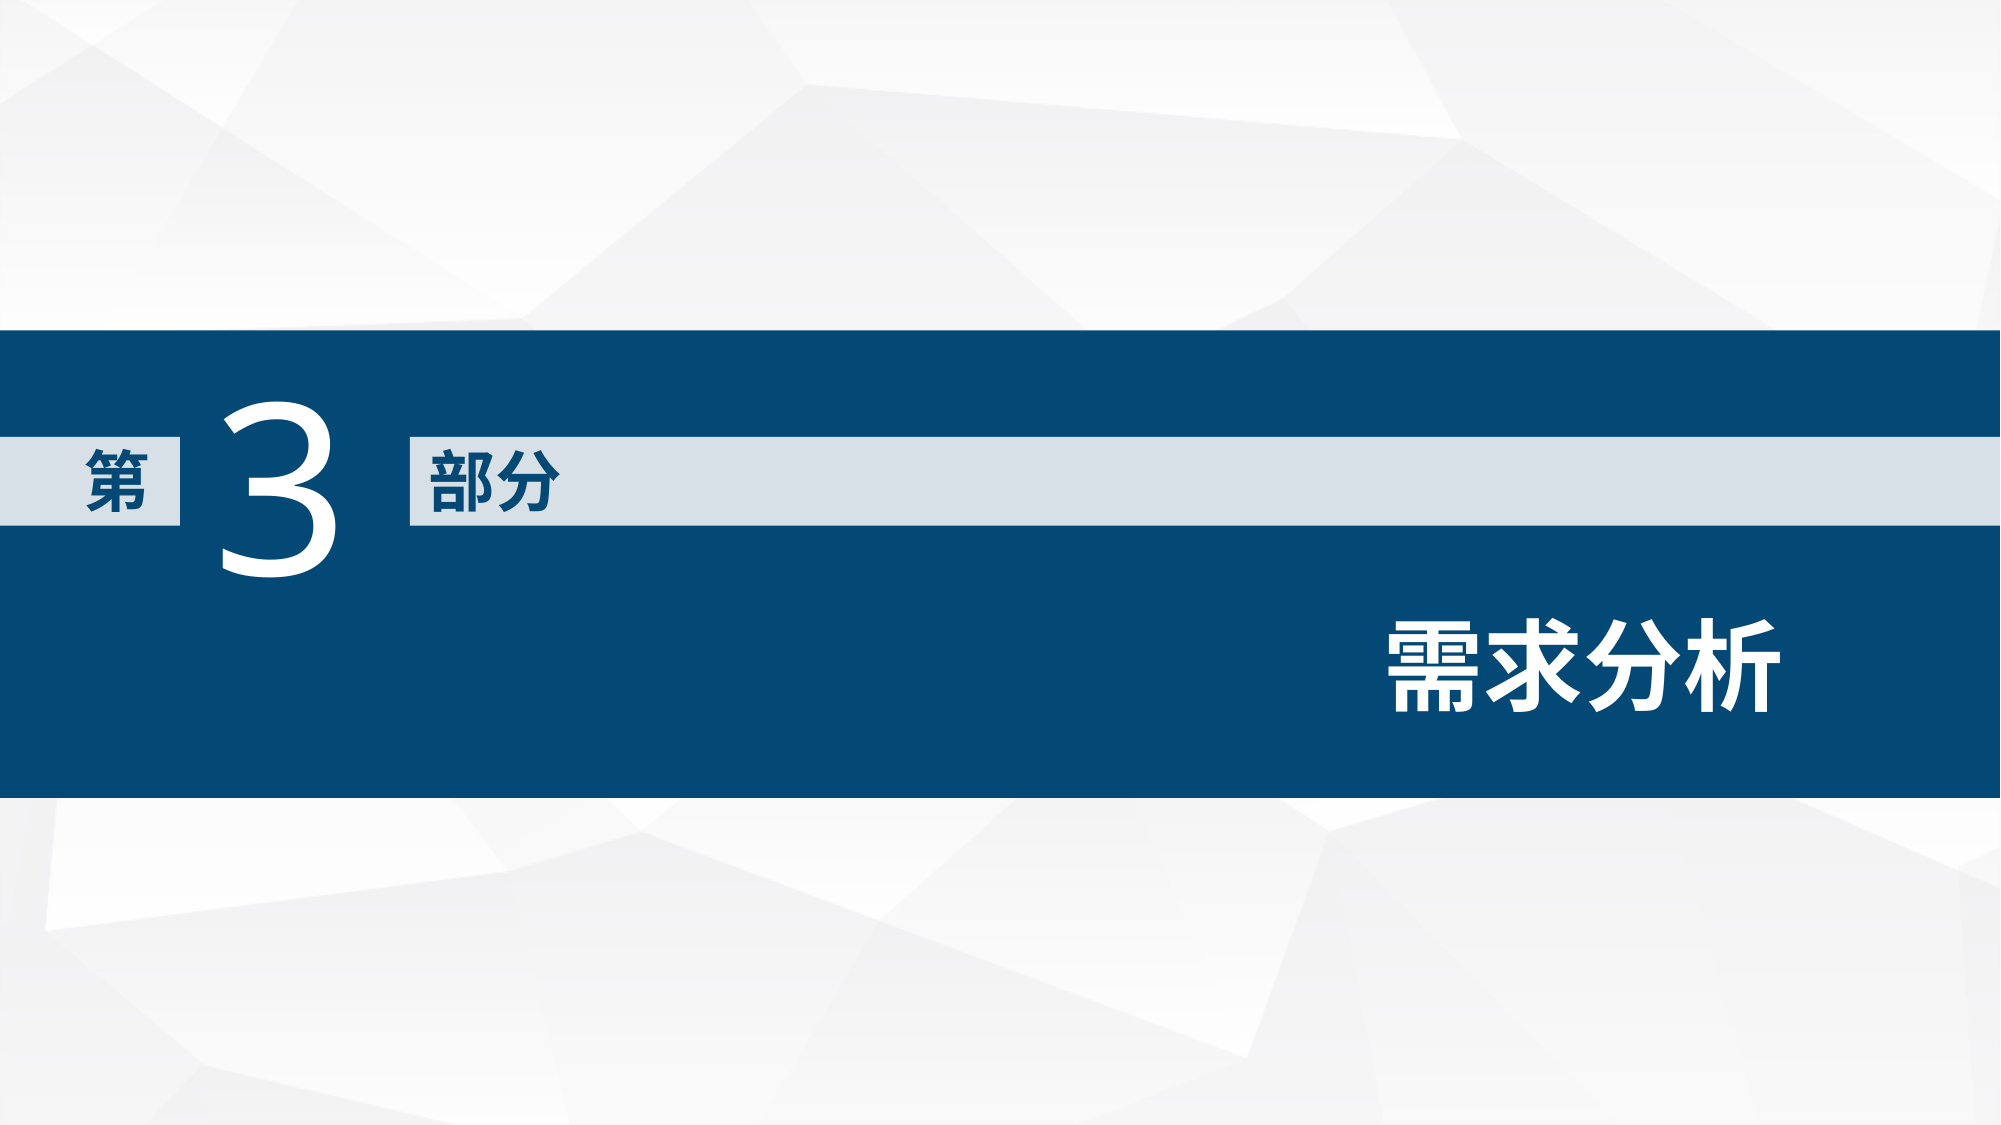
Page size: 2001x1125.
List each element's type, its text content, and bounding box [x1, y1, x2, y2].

text_box 部分 [414, 432, 705, 528]
text_box 3 [155, 328, 408, 631]
text_box 需求分析 [1114, 595, 2000, 731]
text_box [0, 329, 2000, 799]
text_box [705, 436, 2000, 527]
text_box 第 [68, 432, 163, 528]
text_box [0, 436, 68, 527]
text_box [409, 436, 414, 527]
picture [0, 0, 2001, 1125]
